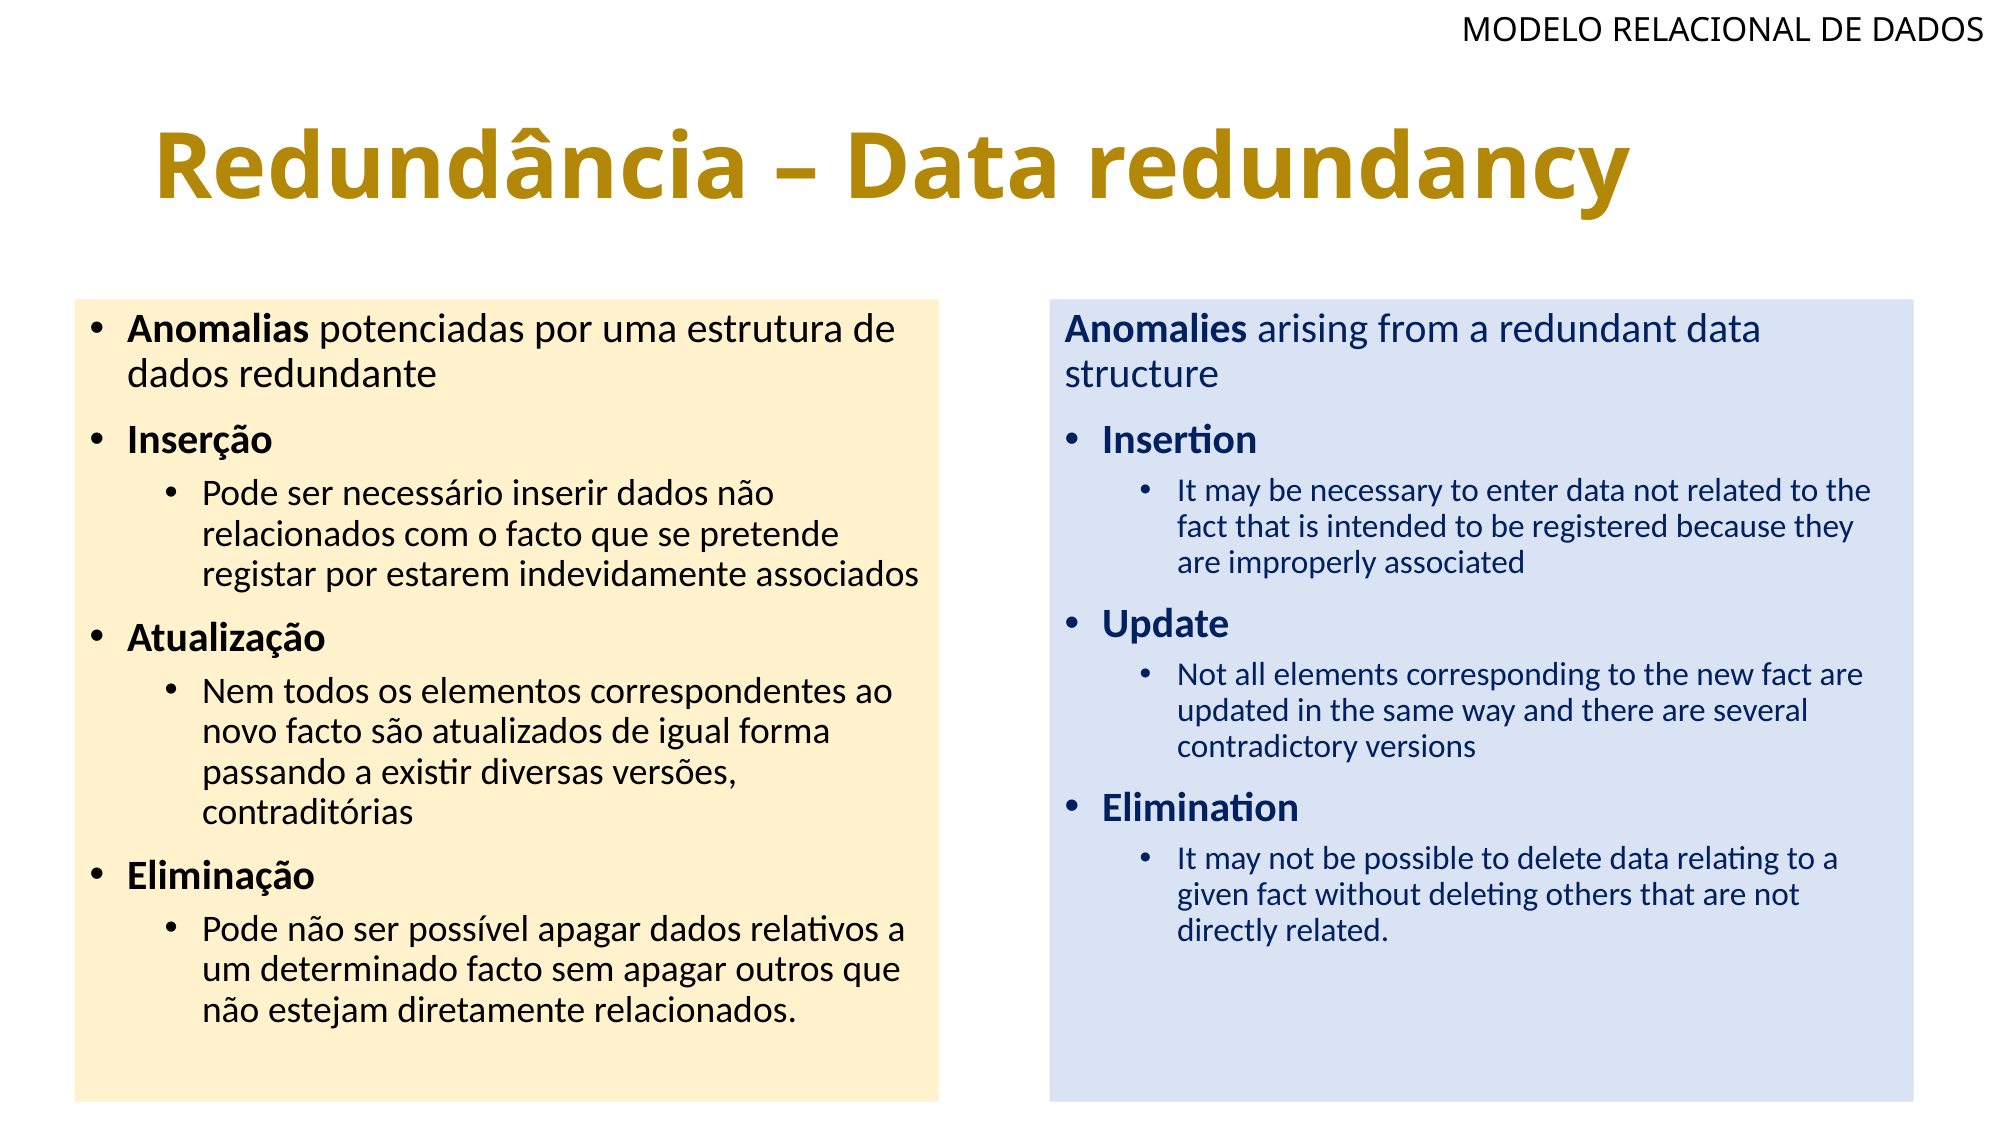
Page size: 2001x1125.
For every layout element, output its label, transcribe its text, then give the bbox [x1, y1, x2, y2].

text_box MODELO RELACIONAL DE DADOS [1303, 0, 2000, 56]
text_box Anomalies arising from a redundant data structure Insertion It may be necessary to enter data not related to the fact that is intended to be registered because they are improperly associated Update Not all elements corresponding to the new fact are updated in the same way and there are several contradictory versions Elimination It may not be possible to delete data relating to a given fact without deleting others that are not directly related. [1049, 299, 1914, 1102]
list Anomalias potenciadas por uma estrutura de dados redundante Inserção Pode ser necessário inserir dados não relacionados com o facto que se pretende registar por estarem indevidamente associados Atualização Nem todos os elementos correspondentes ao novo facto são atualizados de igual forma passando a existir diversas versões, contraditórias Eliminação Pode não ser possível apagar dados relativos a um determinado facto sem apagar outros que não estejam diretamente relacionados. [74, 299, 939, 1102]
title Redundância – Data redundancy [137, 59, 1863, 278]
